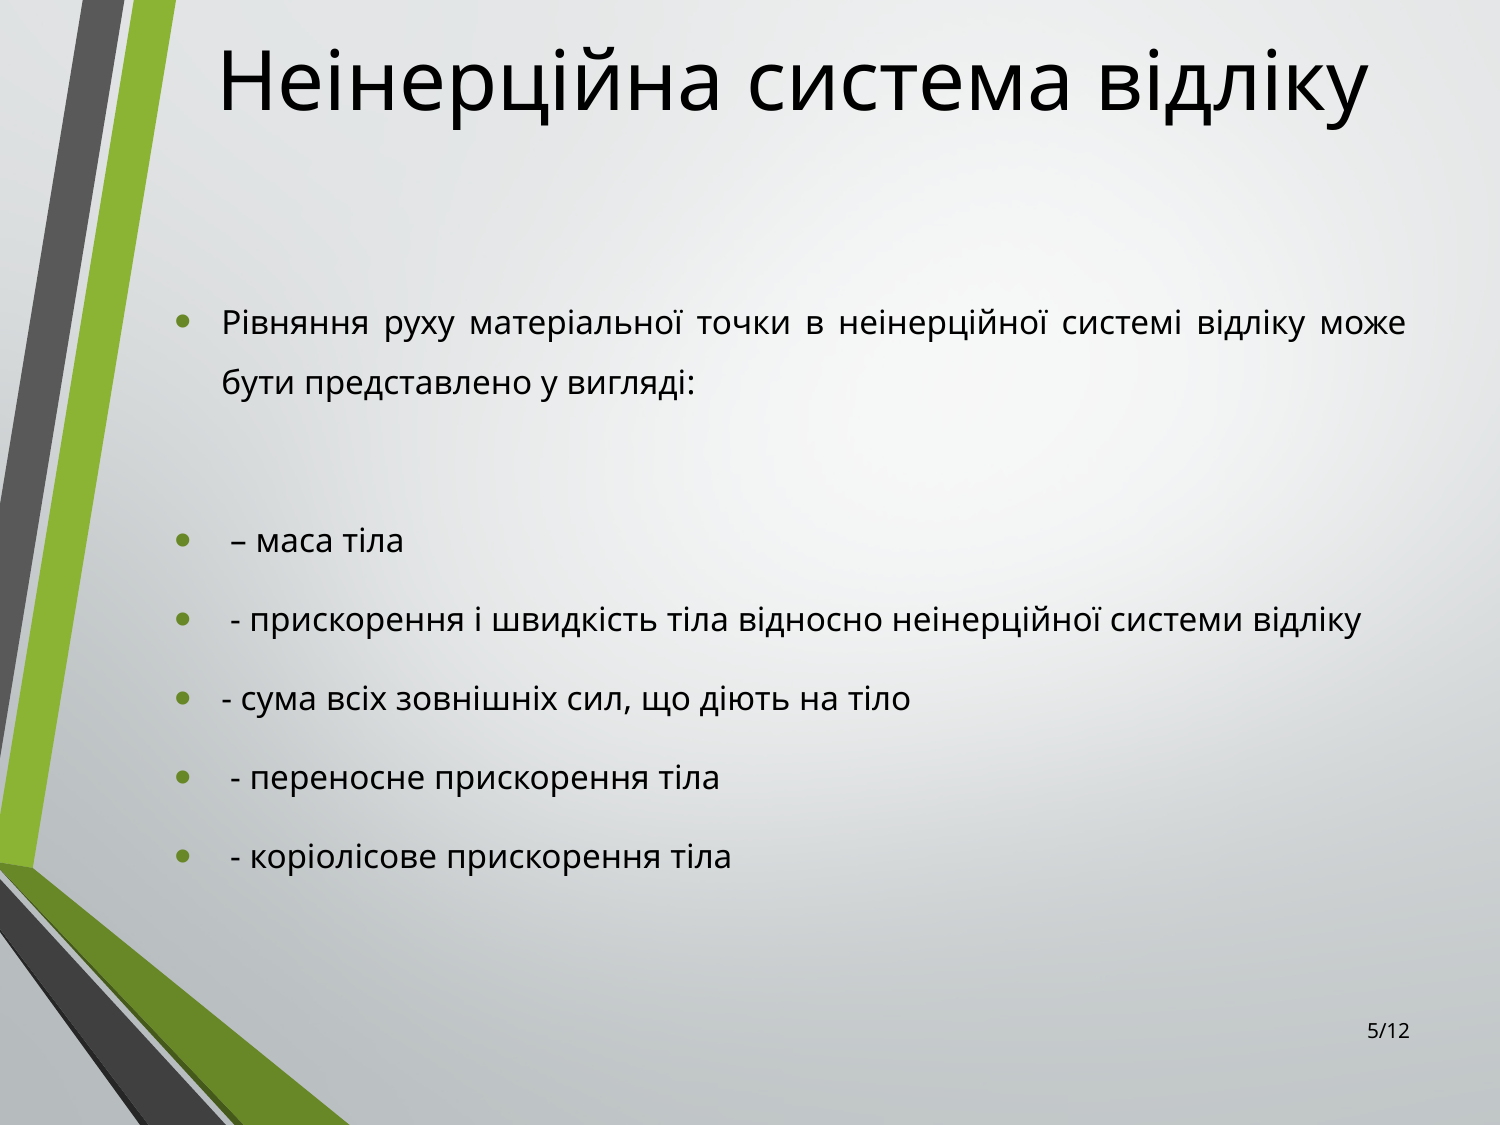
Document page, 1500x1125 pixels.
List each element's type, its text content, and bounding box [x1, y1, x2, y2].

title Неінерційна система відліку [161, 4, 1425, 149]
slide_number 5/12 [1316, 1001, 1425, 1062]
